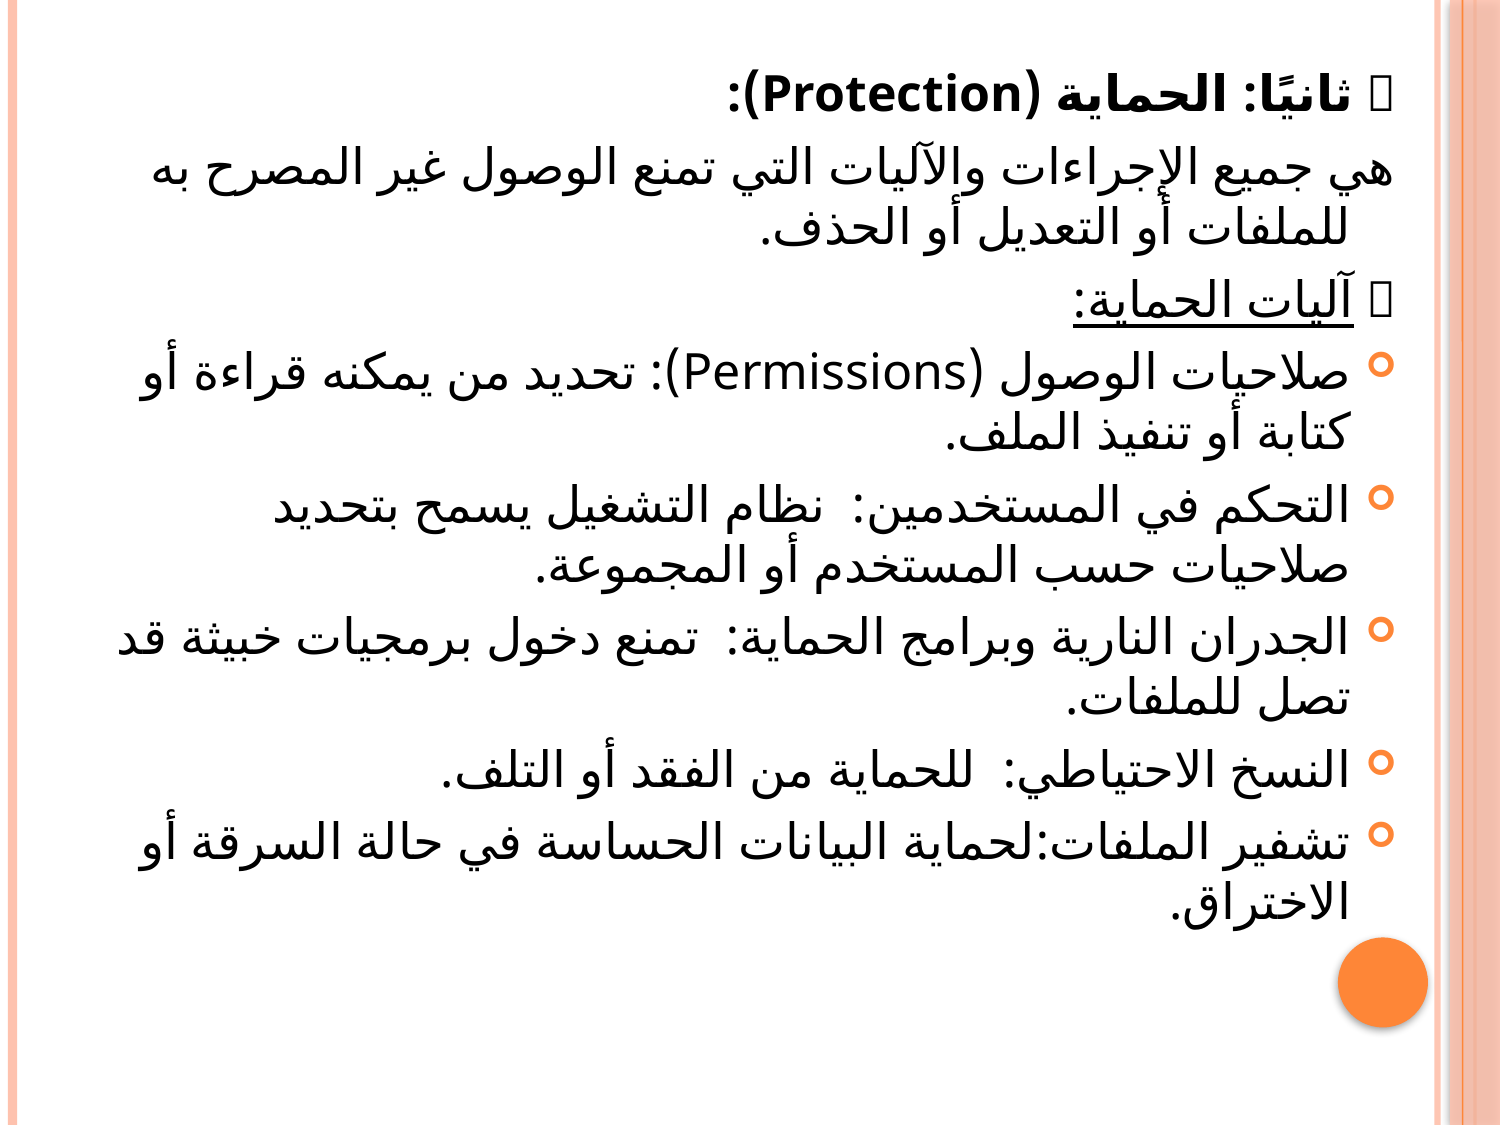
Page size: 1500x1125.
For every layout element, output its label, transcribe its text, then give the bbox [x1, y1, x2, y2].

list 🔐 ثانيًا: الحماية (Protection): هي جميع الإجراءات والآليات التي تمنع الوصول غير المصرح به للملفات أو التعديل أو الحذف. 🔹 آليات الحماية: صلاحيات الوصول (Permissions): تحديد من يمكنه قراءة أو كتابة أو تنفيذ الملف. التحكم في المستخدمين: نظام التشغيل يسمح بتحديد صلاحيات حسب المستخدم أو المجموعة. الجدران النارية وبرامج الحماية: تمنع دخول برمجيات خبيثة قد تصل للملفات. النسخ الاحتياطي: للحماية من الفقد أو التلف. تشفير الملفات:لحماية البيانات الحساسة في حالة السرقة أو الاختراق. [75, 54, 1412, 1062]
